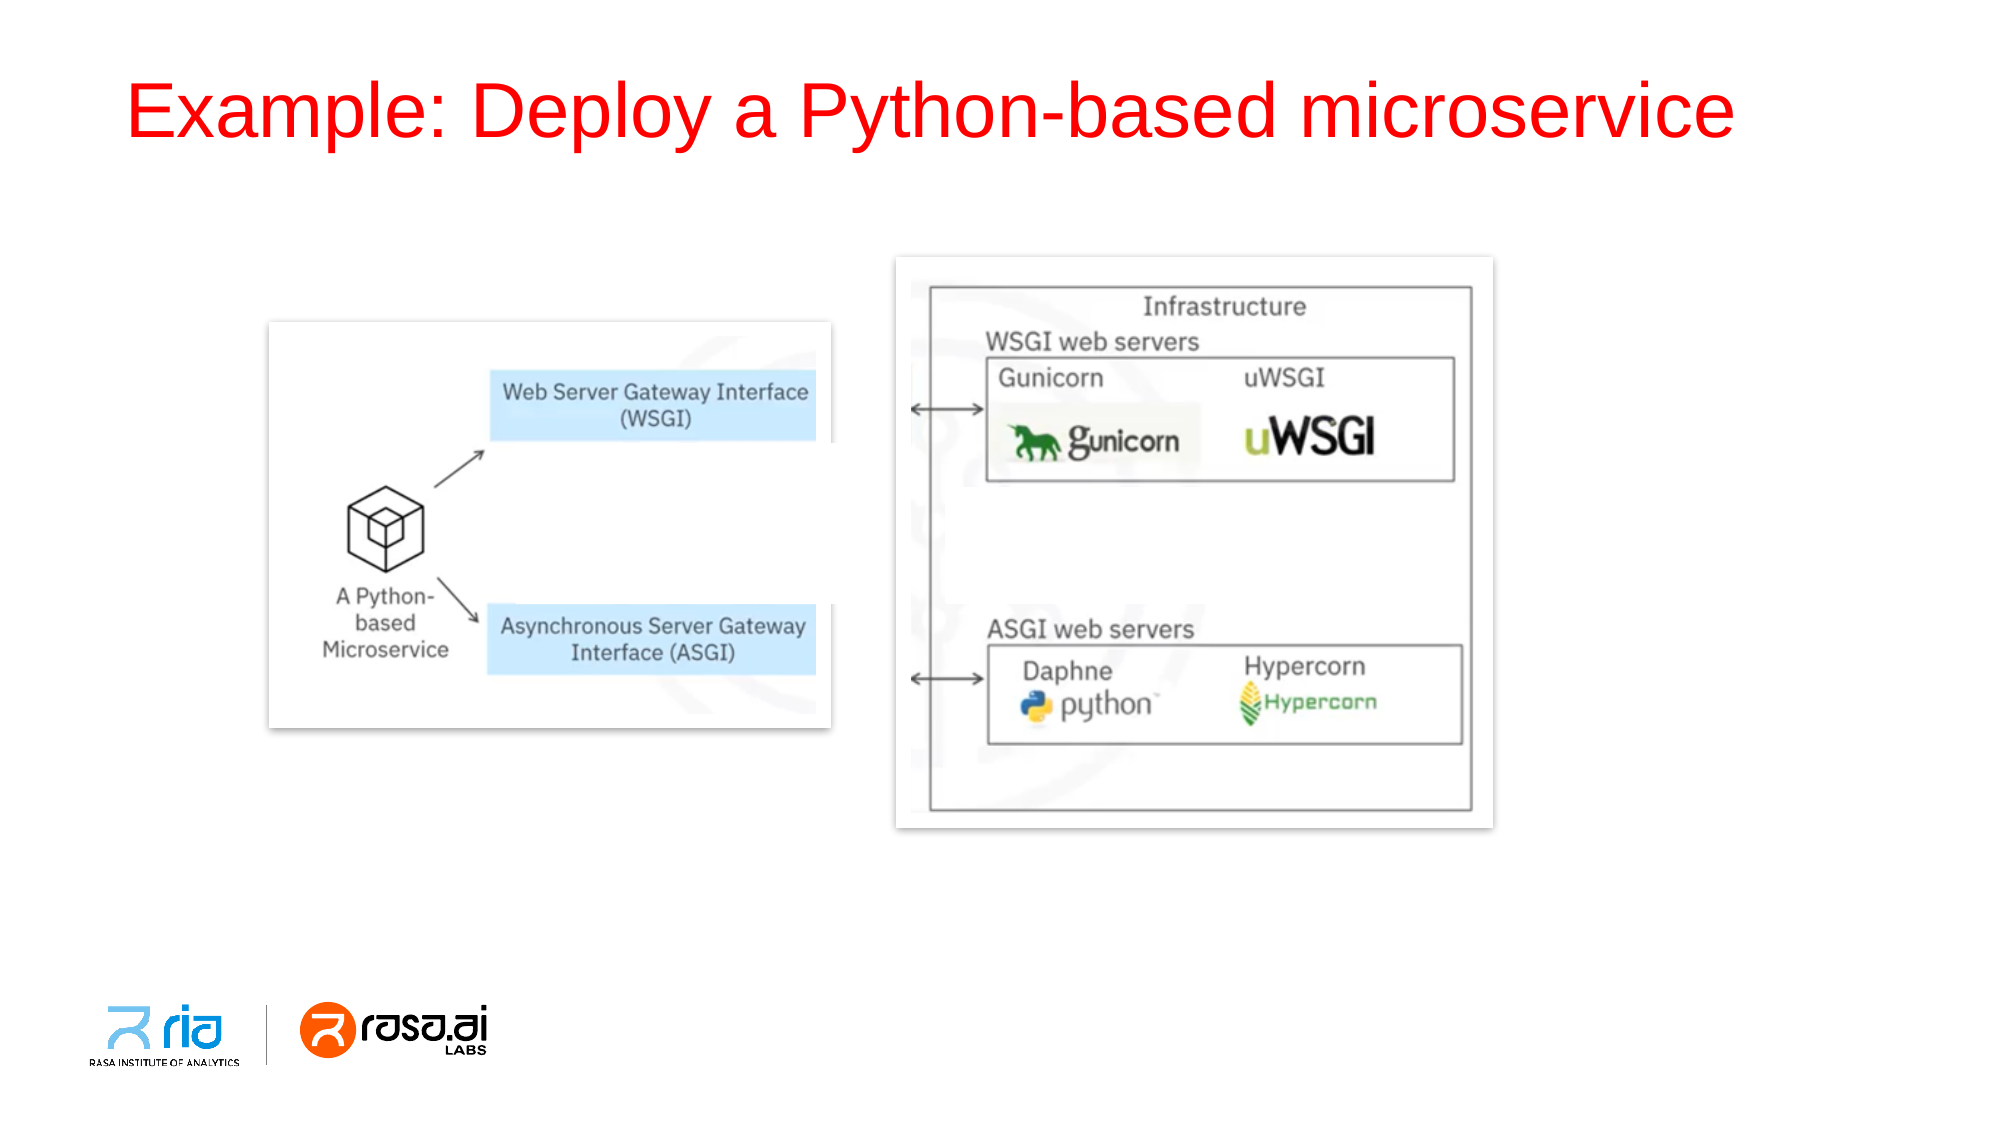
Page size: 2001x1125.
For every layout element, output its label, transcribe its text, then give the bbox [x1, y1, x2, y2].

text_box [283, 270, 1480, 814]
picture [78, 992, 250, 1078]
title Example: Deploy a Python-based microservice [125, 59, 1791, 154]
